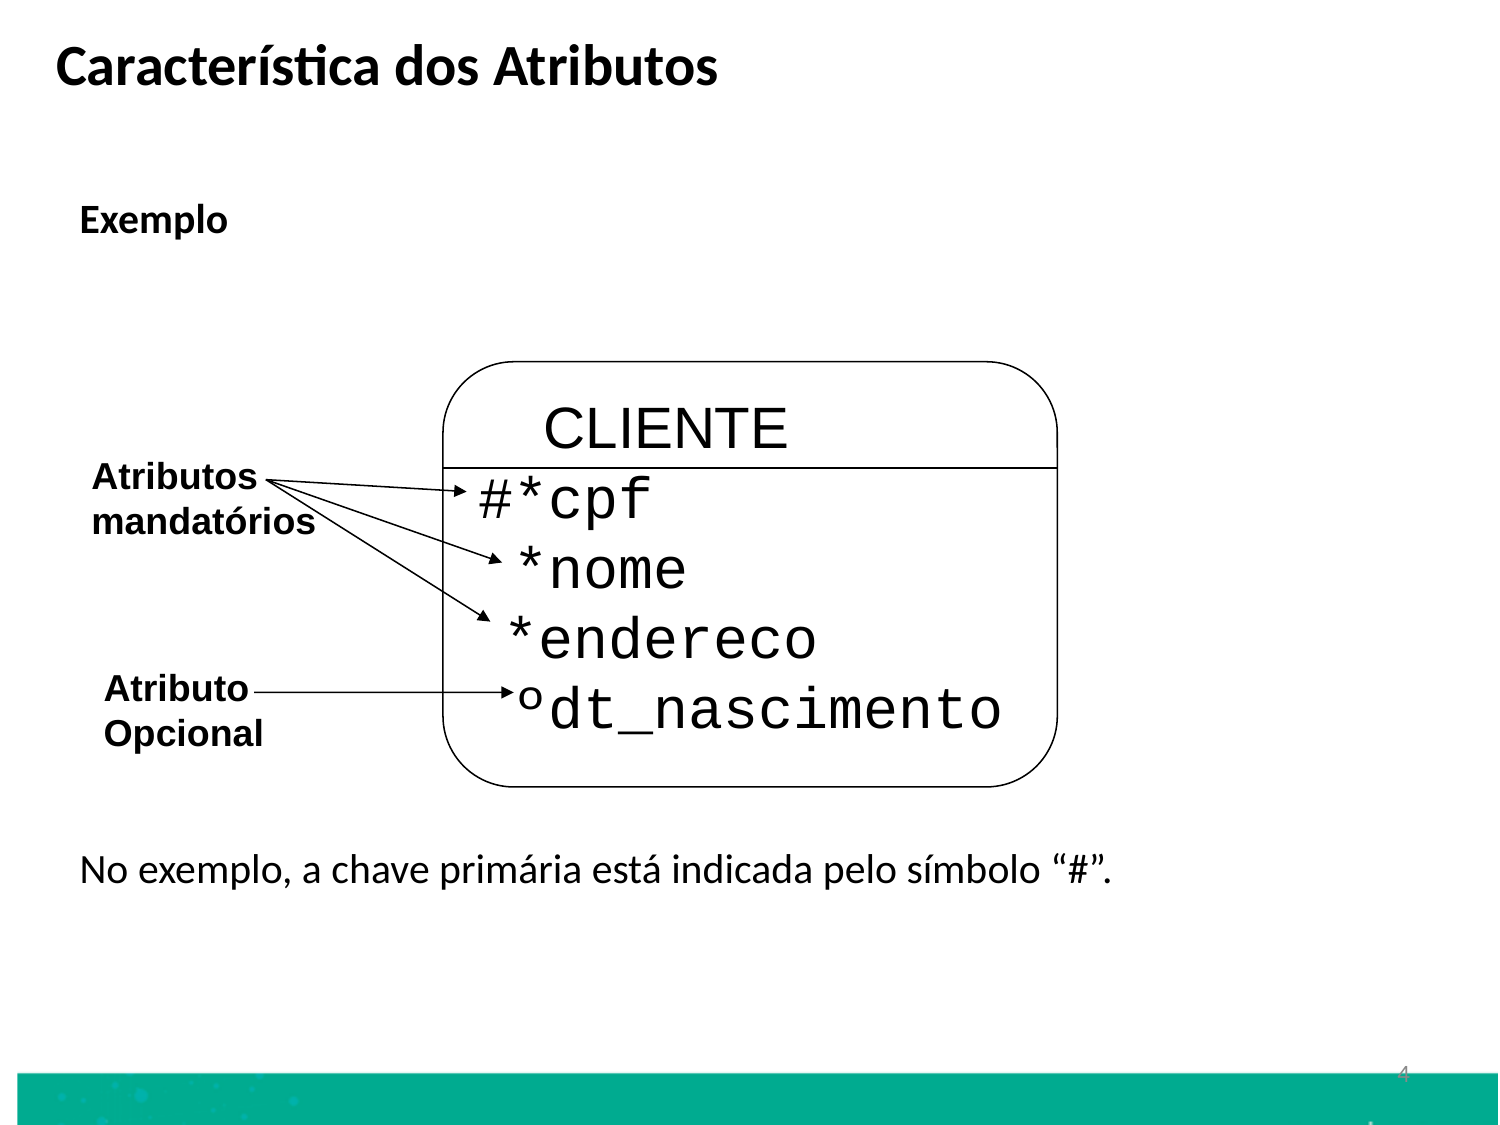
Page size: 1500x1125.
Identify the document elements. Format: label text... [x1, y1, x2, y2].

text_box [361, 512, 503, 565]
text_box CLIENTE #*cpf *nome *endereco ºdt_nascimento [442, 474, 1058, 787]
text_box CLIENTE #*cpf *nome *endereco ºdt_nascimento [442, 361, 1058, 467]
text_box Atributos mandatórios [76, 444, 361, 549]
text_box Atributo Opcional [88, 656, 355, 762]
picture [2, 0, 1498, 1125]
text_box Característica dos Atributos [41, 22, 1392, 102]
text_box [361, 539, 491, 622]
text_box Exemplo No exemplo, a chave primária está indicada pelo símbolo “#”. [64, 184, 1459, 900]
text_box [361, 484, 467, 498]
text_box [254, 686, 514, 699]
slide_number 4 [1074, 1042, 1425, 1103]
